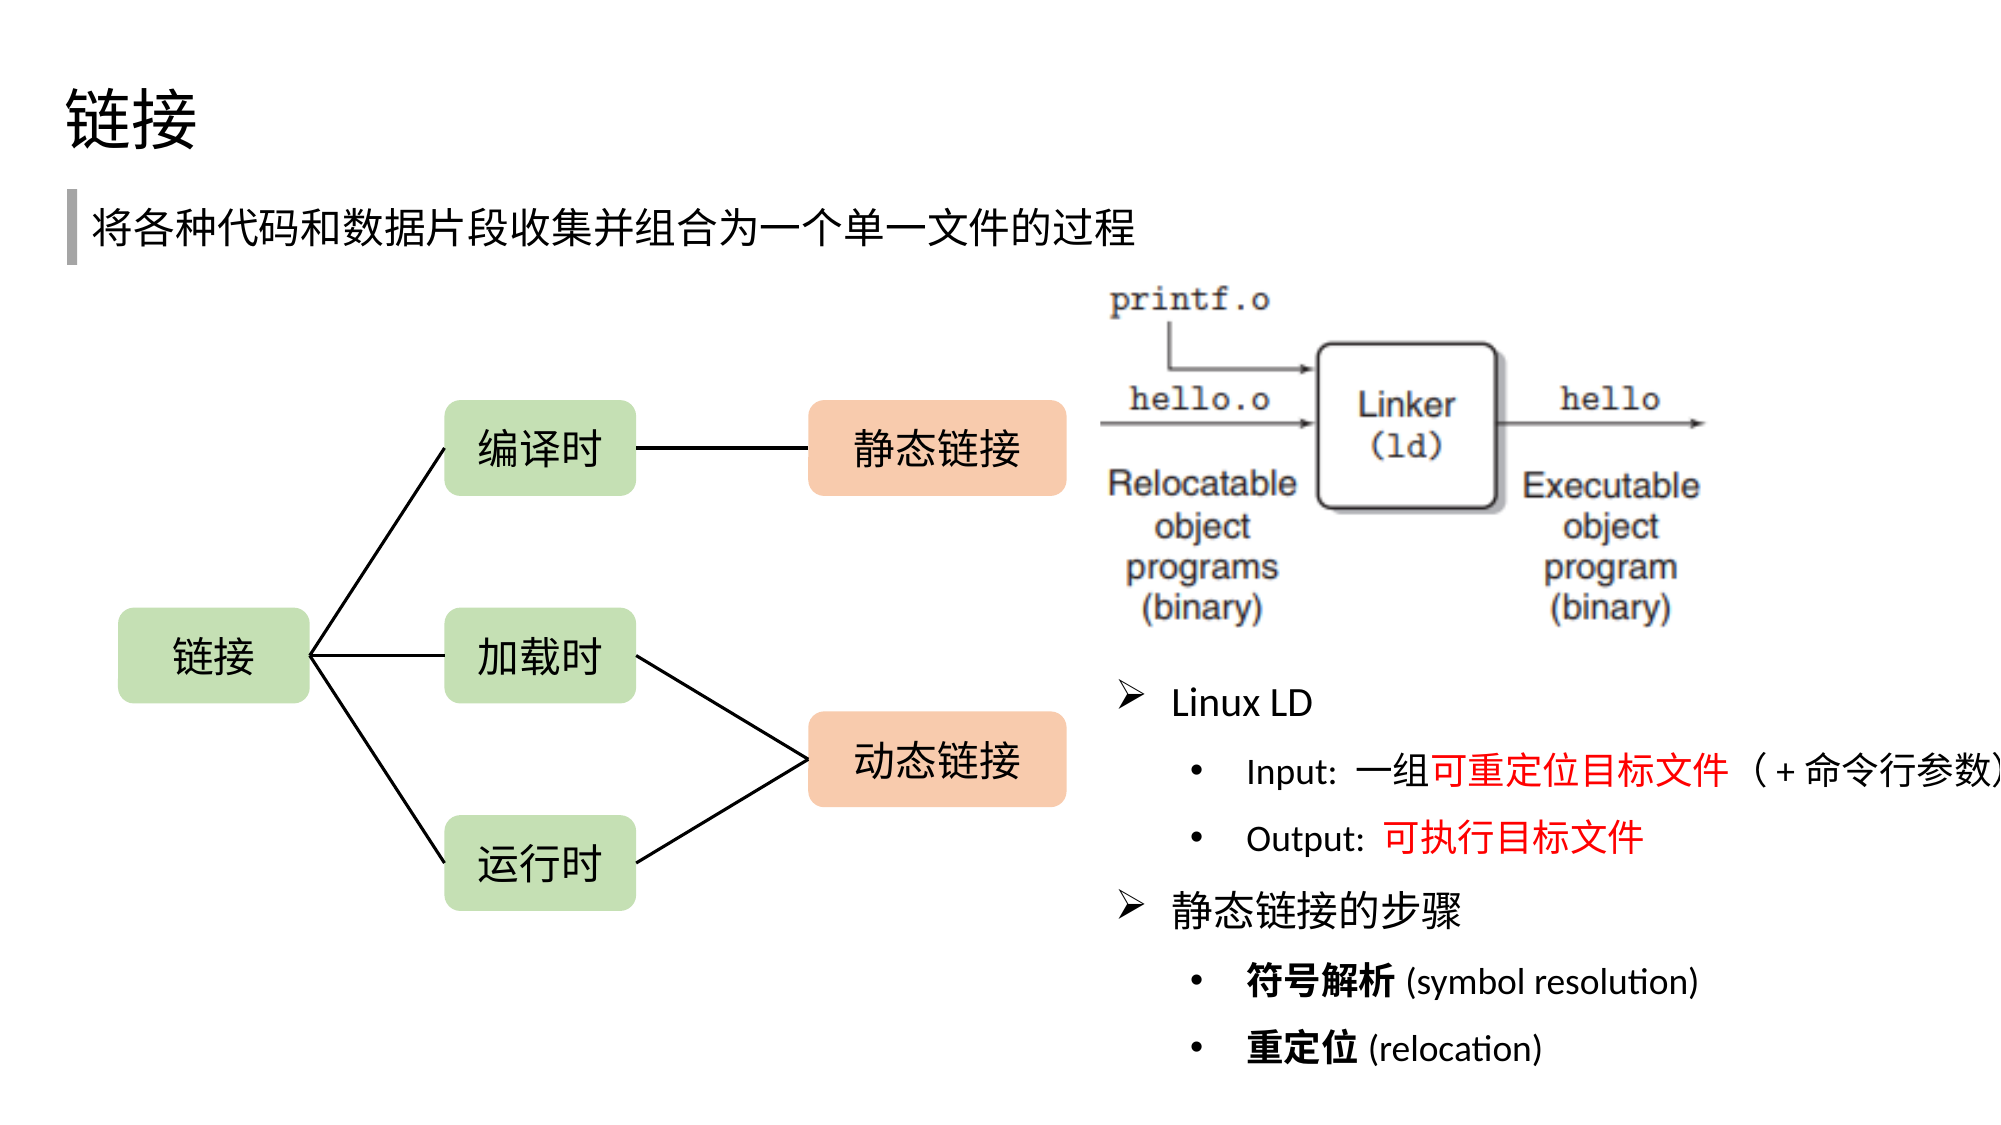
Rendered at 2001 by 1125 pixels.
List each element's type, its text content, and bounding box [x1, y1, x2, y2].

text_box [47, 62, 1165, 159]
text_box 加载时 [445, 606, 638, 705]
text_box 编译时 [443, 399, 638, 497]
text_box 链接 [49, 70, 214, 165]
text_box 运行时 [443, 814, 638, 913]
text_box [309, 447, 445, 656]
text_box 链接 [116, 606, 309, 705]
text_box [309, 656, 445, 863]
text_box 静态链接 [807, 399, 1068, 497]
text_box 将各种代码和数据片段收集并组合为一个单一文件的过程 [78, 188, 1462, 266]
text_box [636, 759, 809, 864]
text_box [66, 188, 78, 266]
text_box Linux LD Input: 一组可重定位目标文件（+命令行参数） Output: 可执行目标文件 静态链接的步骤 符号解析(symbol resolution) 重定位(relocation) [1100, 641, 2000, 1077]
text_box 动态链接 [809, 710, 1068, 809]
picture [1100, 270, 1709, 628]
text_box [636, 655, 809, 759]
